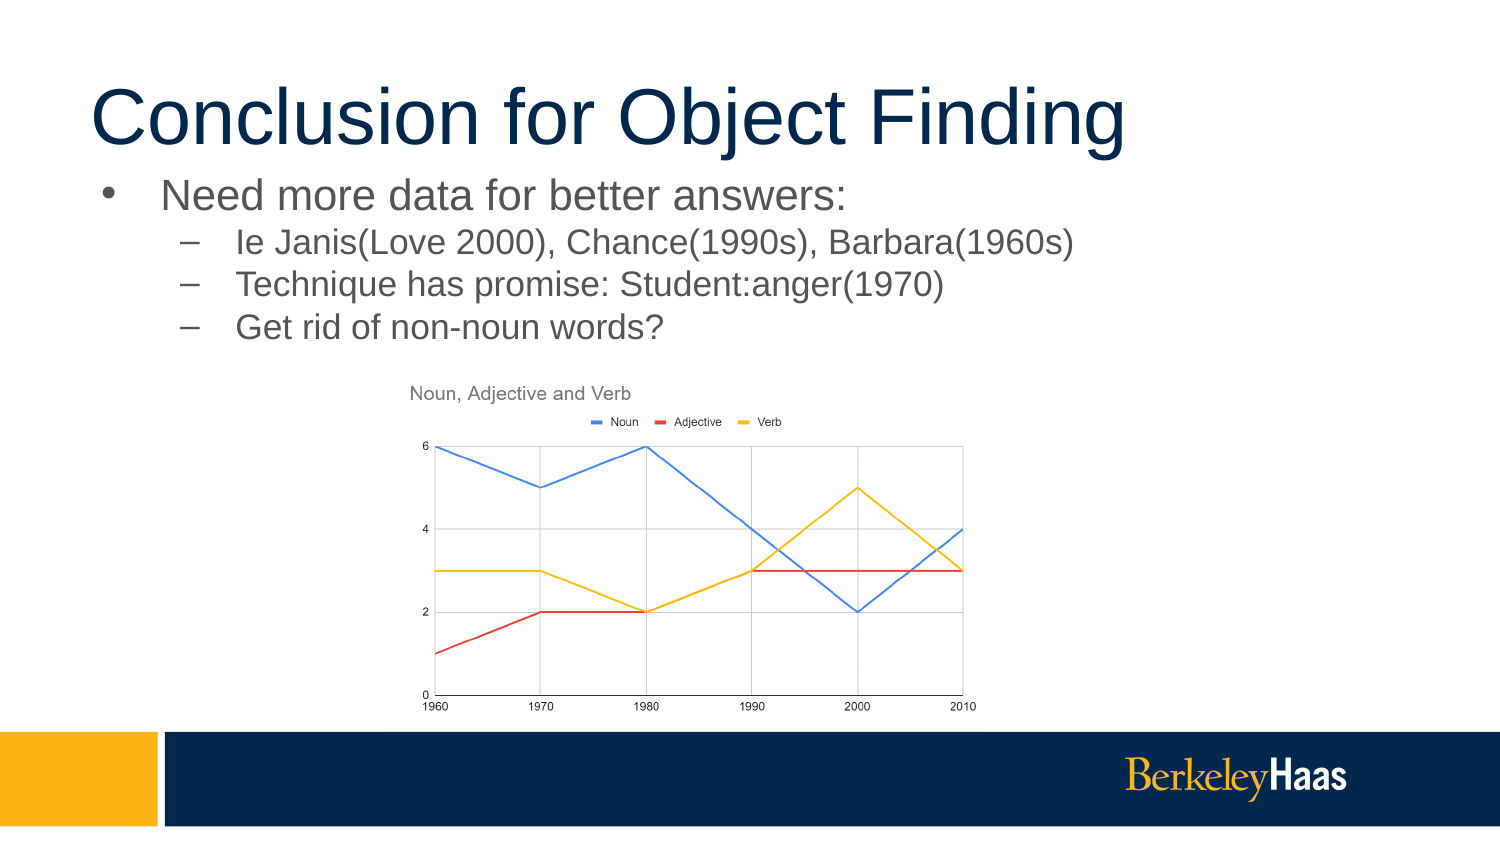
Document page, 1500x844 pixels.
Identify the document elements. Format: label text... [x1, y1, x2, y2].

picture [391, 366, 981, 731]
title Conclusion for Object Finding [75, 48, 1425, 179]
list Need more data for better answers: Ie Janis(Love 2000), Chance(1990s), Barbara(1960s) Technique has promise: Student:anger(1970) Get rid of non-noun words? [70, 158, 1421, 695]
picture [1123, 755, 1350, 805]
